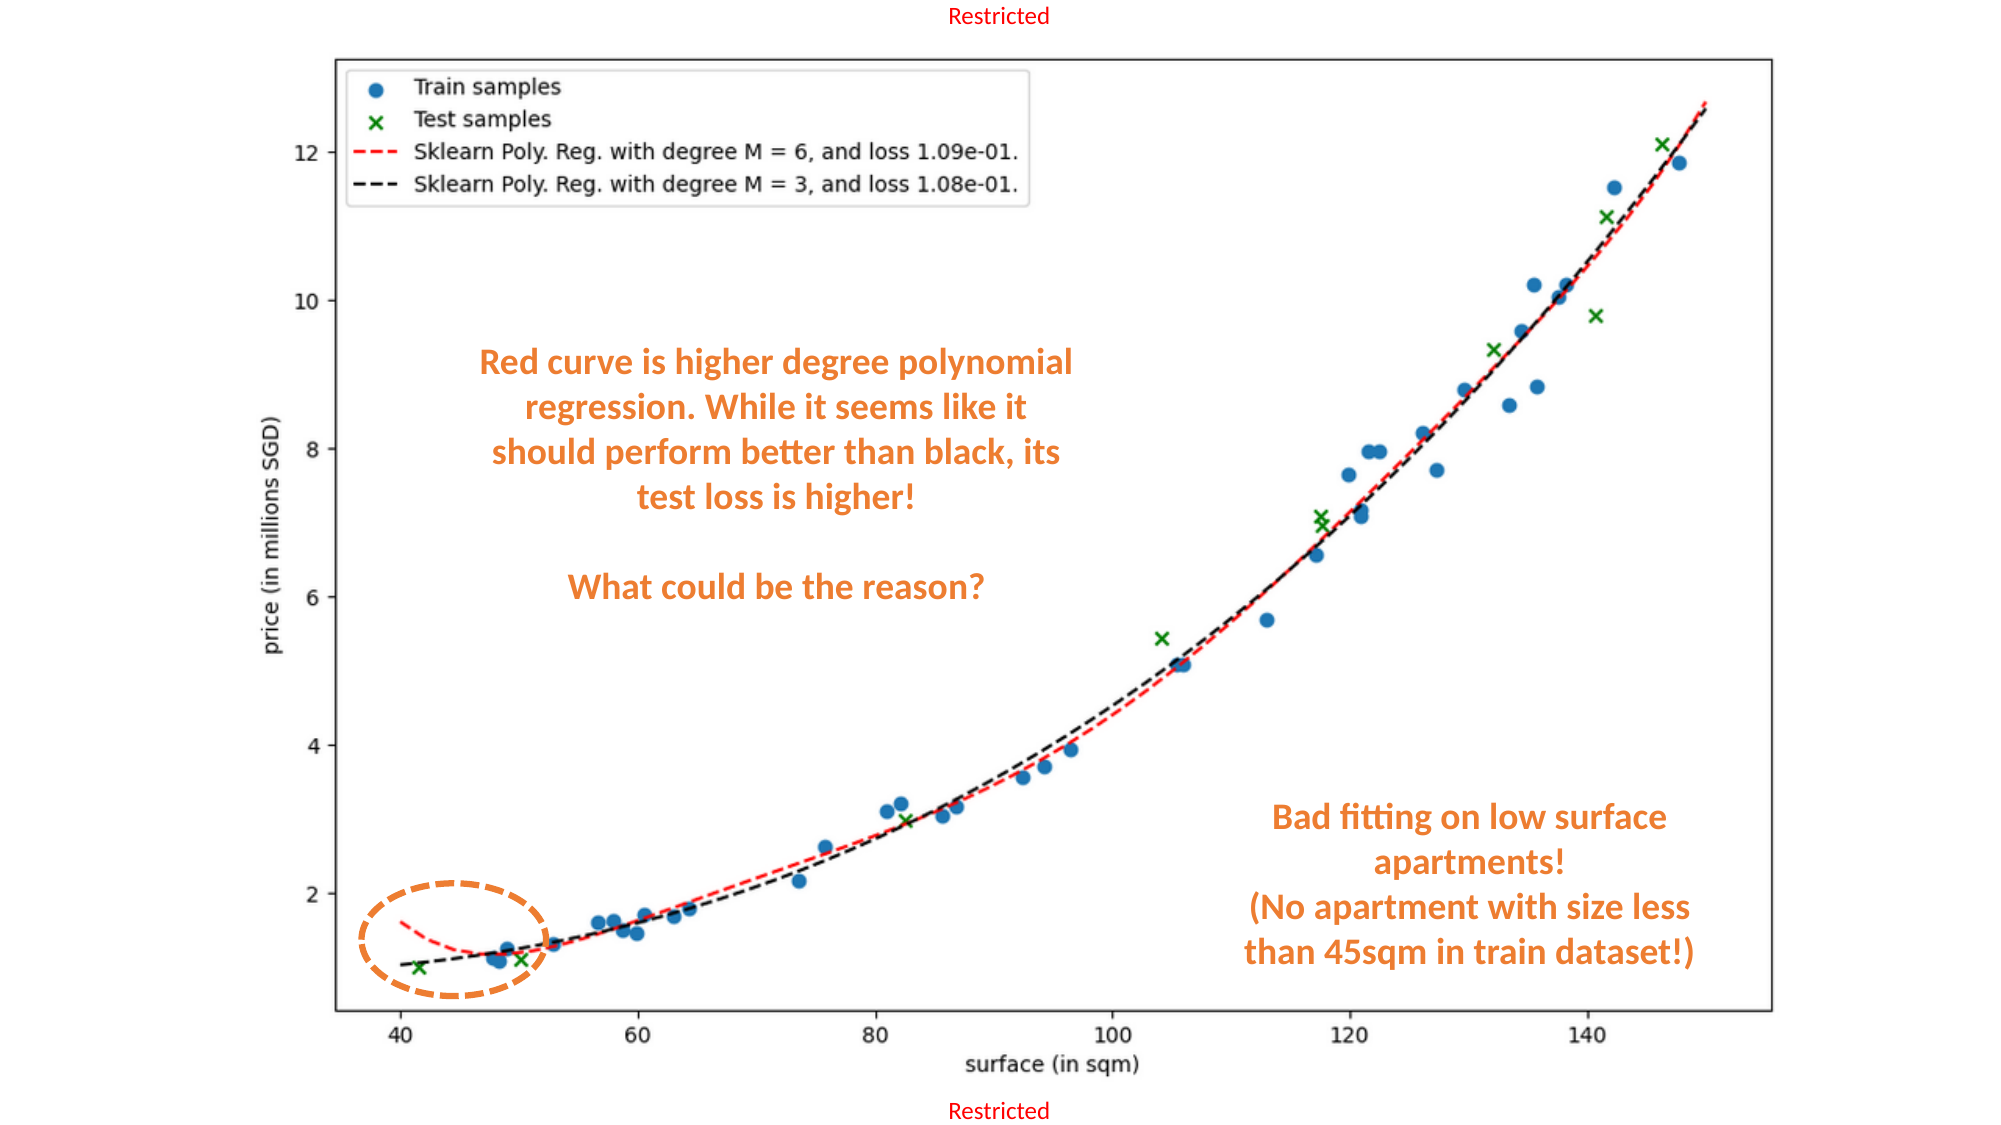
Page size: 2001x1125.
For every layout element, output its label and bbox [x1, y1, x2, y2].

picture [213, 39, 1787, 1086]
